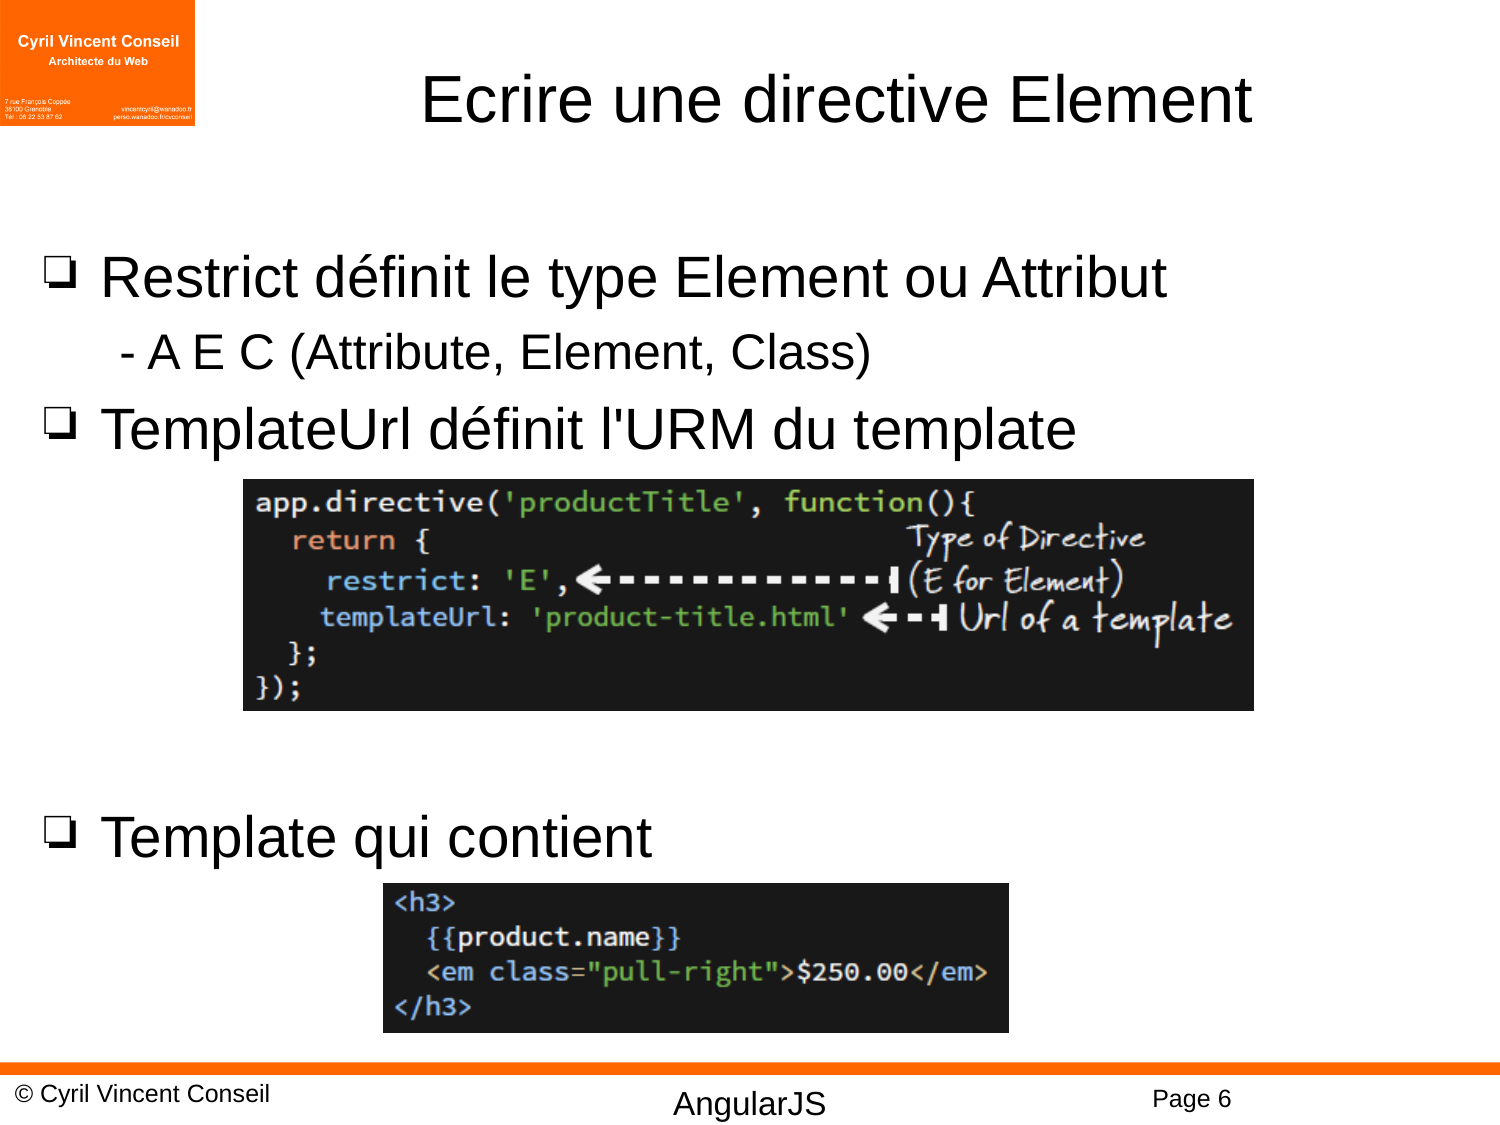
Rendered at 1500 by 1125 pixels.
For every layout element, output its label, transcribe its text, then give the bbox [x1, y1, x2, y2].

picture [0, 0, 195, 126]
picture [243, 478, 1254, 711]
list Restrict définit le type Element ou Attribut - A E C (Attribute, Element, Class) TemplateUrl définit l'URM du template Template qui contient [29, 231, 1468, 1059]
title Ecrire une directive Element [194, 2, 1480, 190]
picture [383, 883, 1009, 1033]
